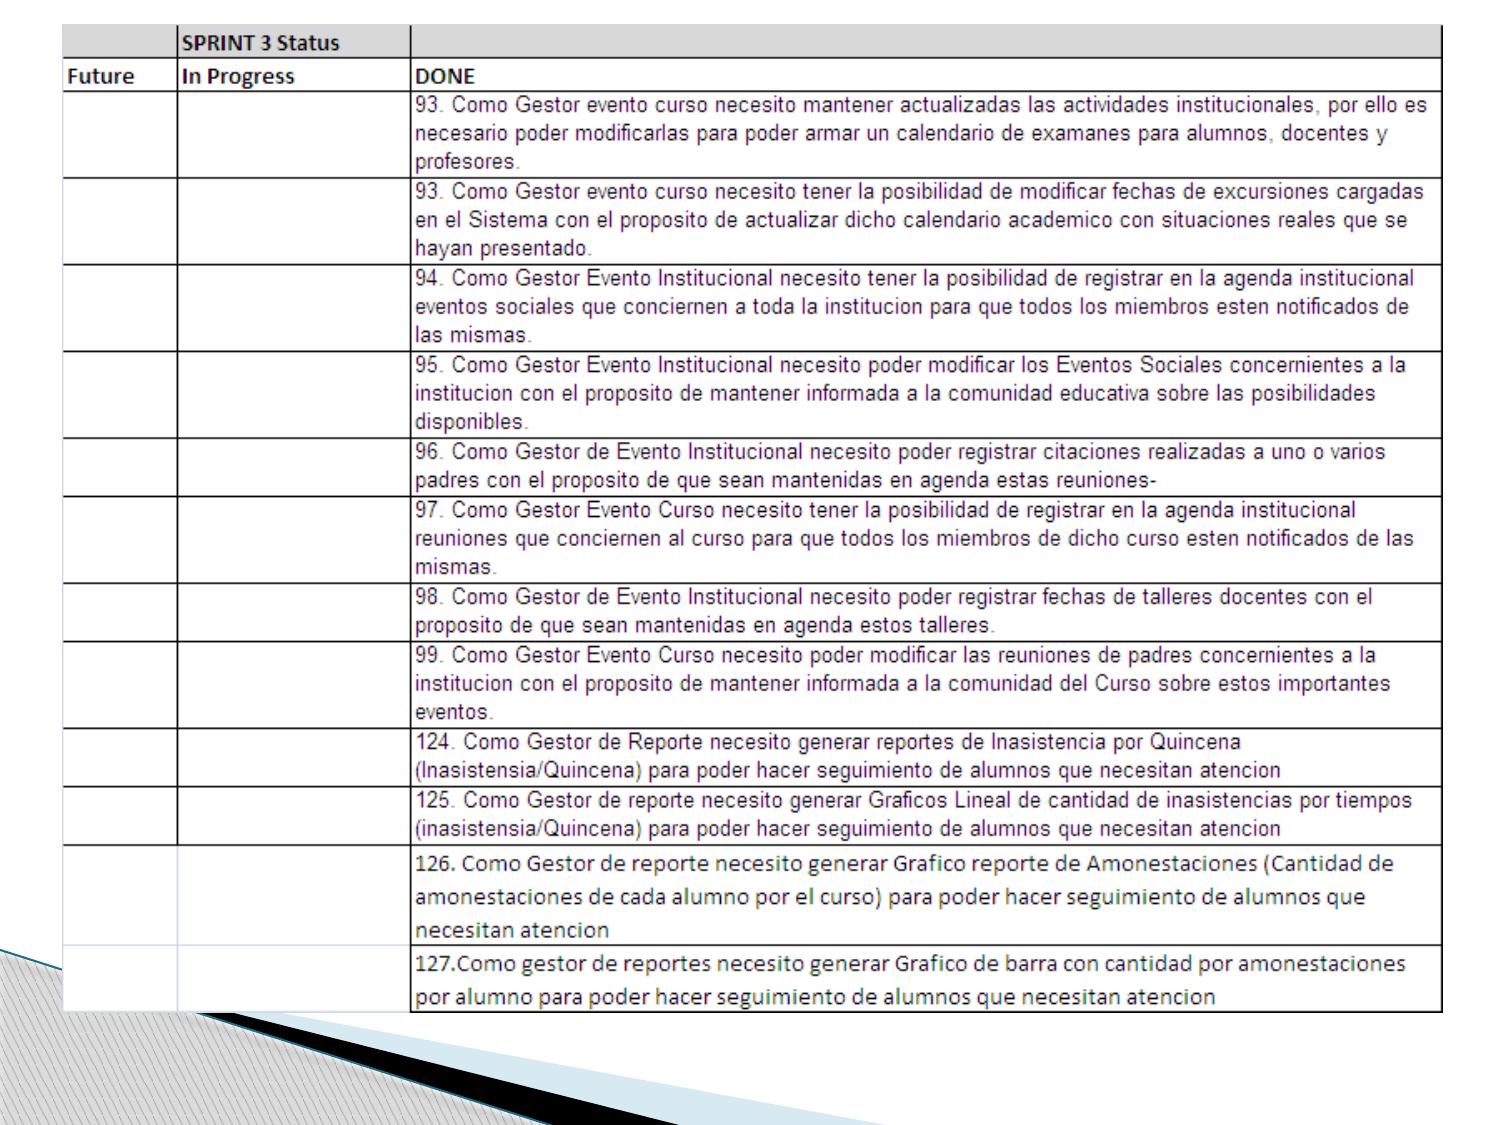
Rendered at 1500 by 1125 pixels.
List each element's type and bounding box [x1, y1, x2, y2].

picture [62, 24, 1443, 1013]
